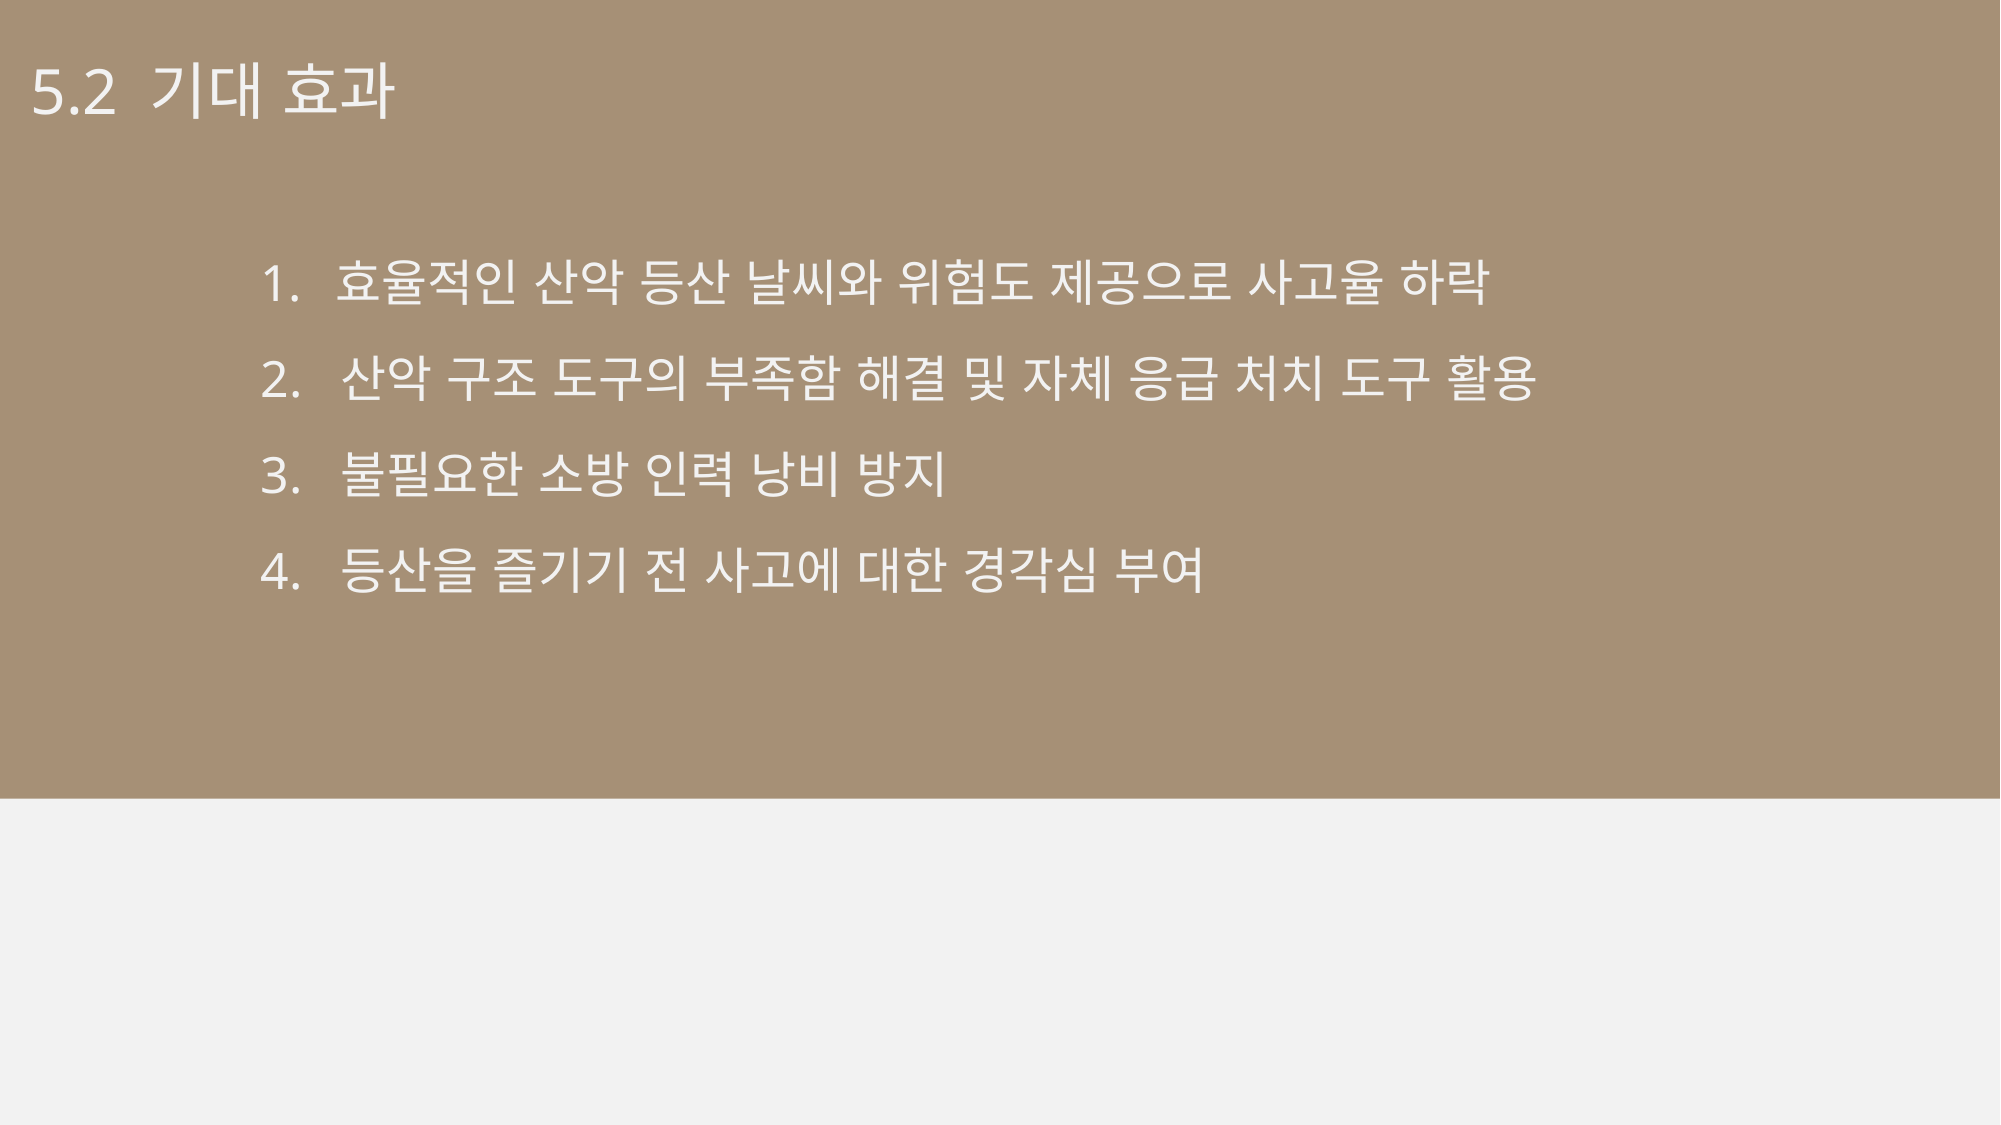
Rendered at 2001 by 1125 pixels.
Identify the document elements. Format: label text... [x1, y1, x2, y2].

text_box 효율적인 산악 등산 날씨와 위험도 제공으로 사고율 하락 2. 산악 구조 도구의 부족함 해결 및 자체 응급 처치 도구 활용 3. 불필요한 소방 인력 낭비 방지 4. 등산을 즐기기 전 사고에 대한 경각심 부여 [245, 208, 1754, 703]
text_box 5.2 기대 효과 [15, 7, 819, 135]
text_box [0, 0, 2000, 801]
